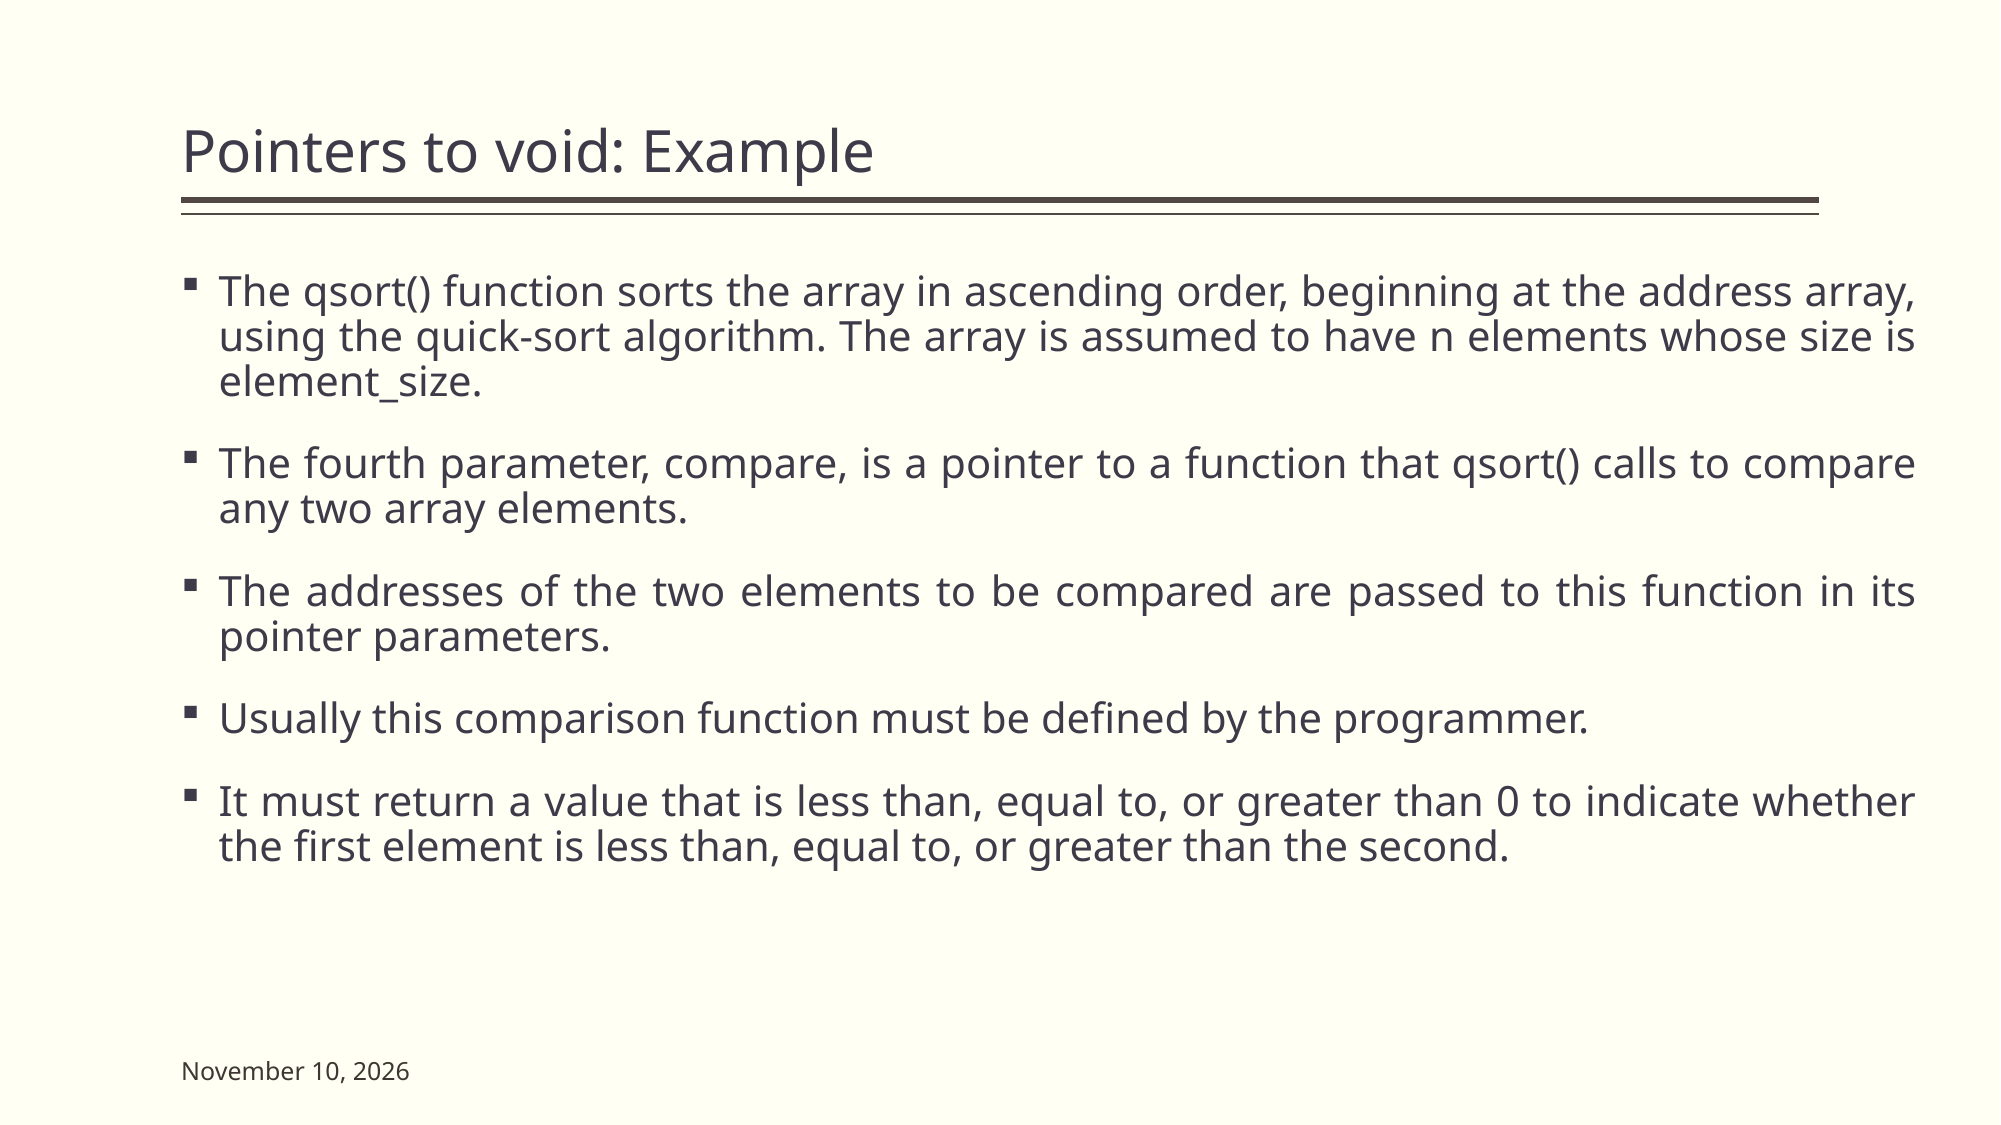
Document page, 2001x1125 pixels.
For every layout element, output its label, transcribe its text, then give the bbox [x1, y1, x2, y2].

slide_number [181, 1042, 482, 1103]
title Pointers to void: Example [181, 12, 1819, 193]
list The qsort() function sorts the array in ascending order, beginning at the address array, using the quick-sort algorithm. The array is assumed to have n elements whose size is element_size. The fourth parameter, compare, is a pointer to a function that qsort() calls to compare any two array elements. The addresses of the two elements to be compared are passed to this function in its pointer parameters. Usually this comparison function must be defined by the programmer. It must return a value that is less than, equal to, or greater than 0 to indicate whether the first element is less than, equal to, or greater than the second. [181, 262, 1918, 1022]
